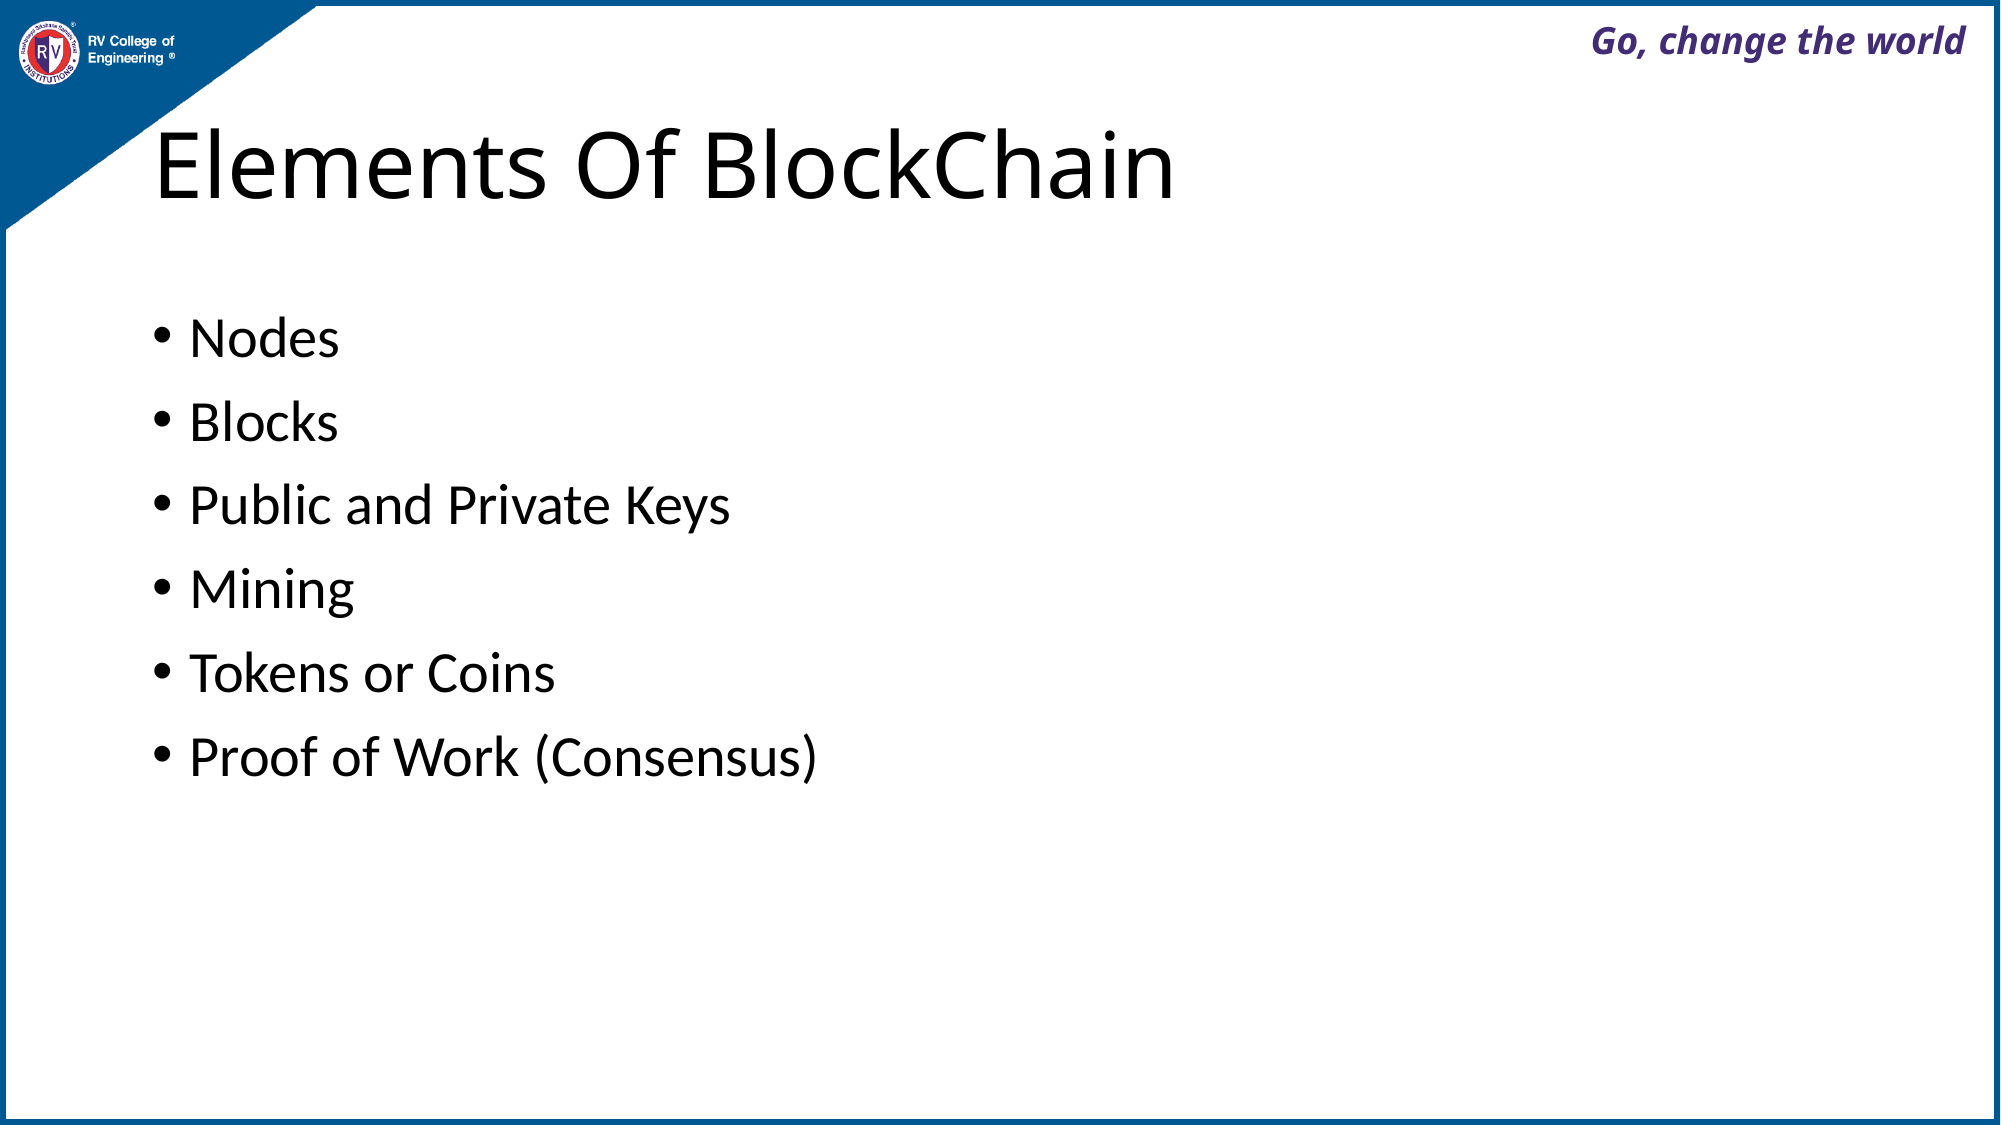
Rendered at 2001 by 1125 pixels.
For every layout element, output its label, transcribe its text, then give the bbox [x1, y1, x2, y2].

list Nodes Blocks Public and Private Keys Mining Tokens or Coins Proof of Work (Consensus) [137, 299, 1863, 1014]
title Elements Of BlockChain [137, 59, 1863, 278]
picture [2, 6, 316, 232]
